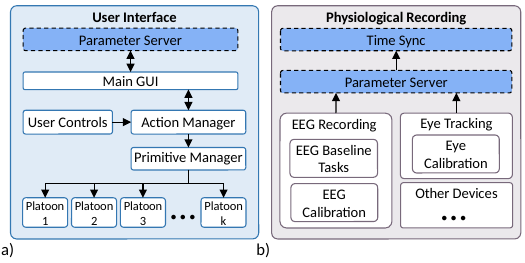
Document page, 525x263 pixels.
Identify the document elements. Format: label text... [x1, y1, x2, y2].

text_box Primitive Manager [156, 146, 247, 172]
text_box a) [0, 231, 30, 263]
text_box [151, 161, 180, 207]
text_box User Controls [22, 109, 114, 136]
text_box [279, 113, 392, 228]
text_box Parameter Server [279, 69, 513, 94]
text_box Time Sync [279, 27, 513, 52]
text_box Main GUI [22, 70, 239, 91]
text_box … [169, 184, 196, 227]
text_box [127, 136, 156, 231]
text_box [192, 166, 220, 202]
text_box User Interface [9, 4, 260, 241]
text_box Physiological Recording [270, 4, 522, 241]
text_box Platoon 1 [21, 196, 69, 229]
text_box b) [241, 231, 286, 263]
text_box Action Manager [130, 109, 247, 136]
text_box Platoon k [199, 196, 248, 229]
text_box Platoon 3 [156, 207, 167, 229]
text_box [102, 112, 131, 256]
text_box Platoon 2 [70, 196, 102, 229]
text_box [400, 182, 513, 228]
text_box Parameter Server [22, 27, 239, 52]
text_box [400, 113, 513, 179]
